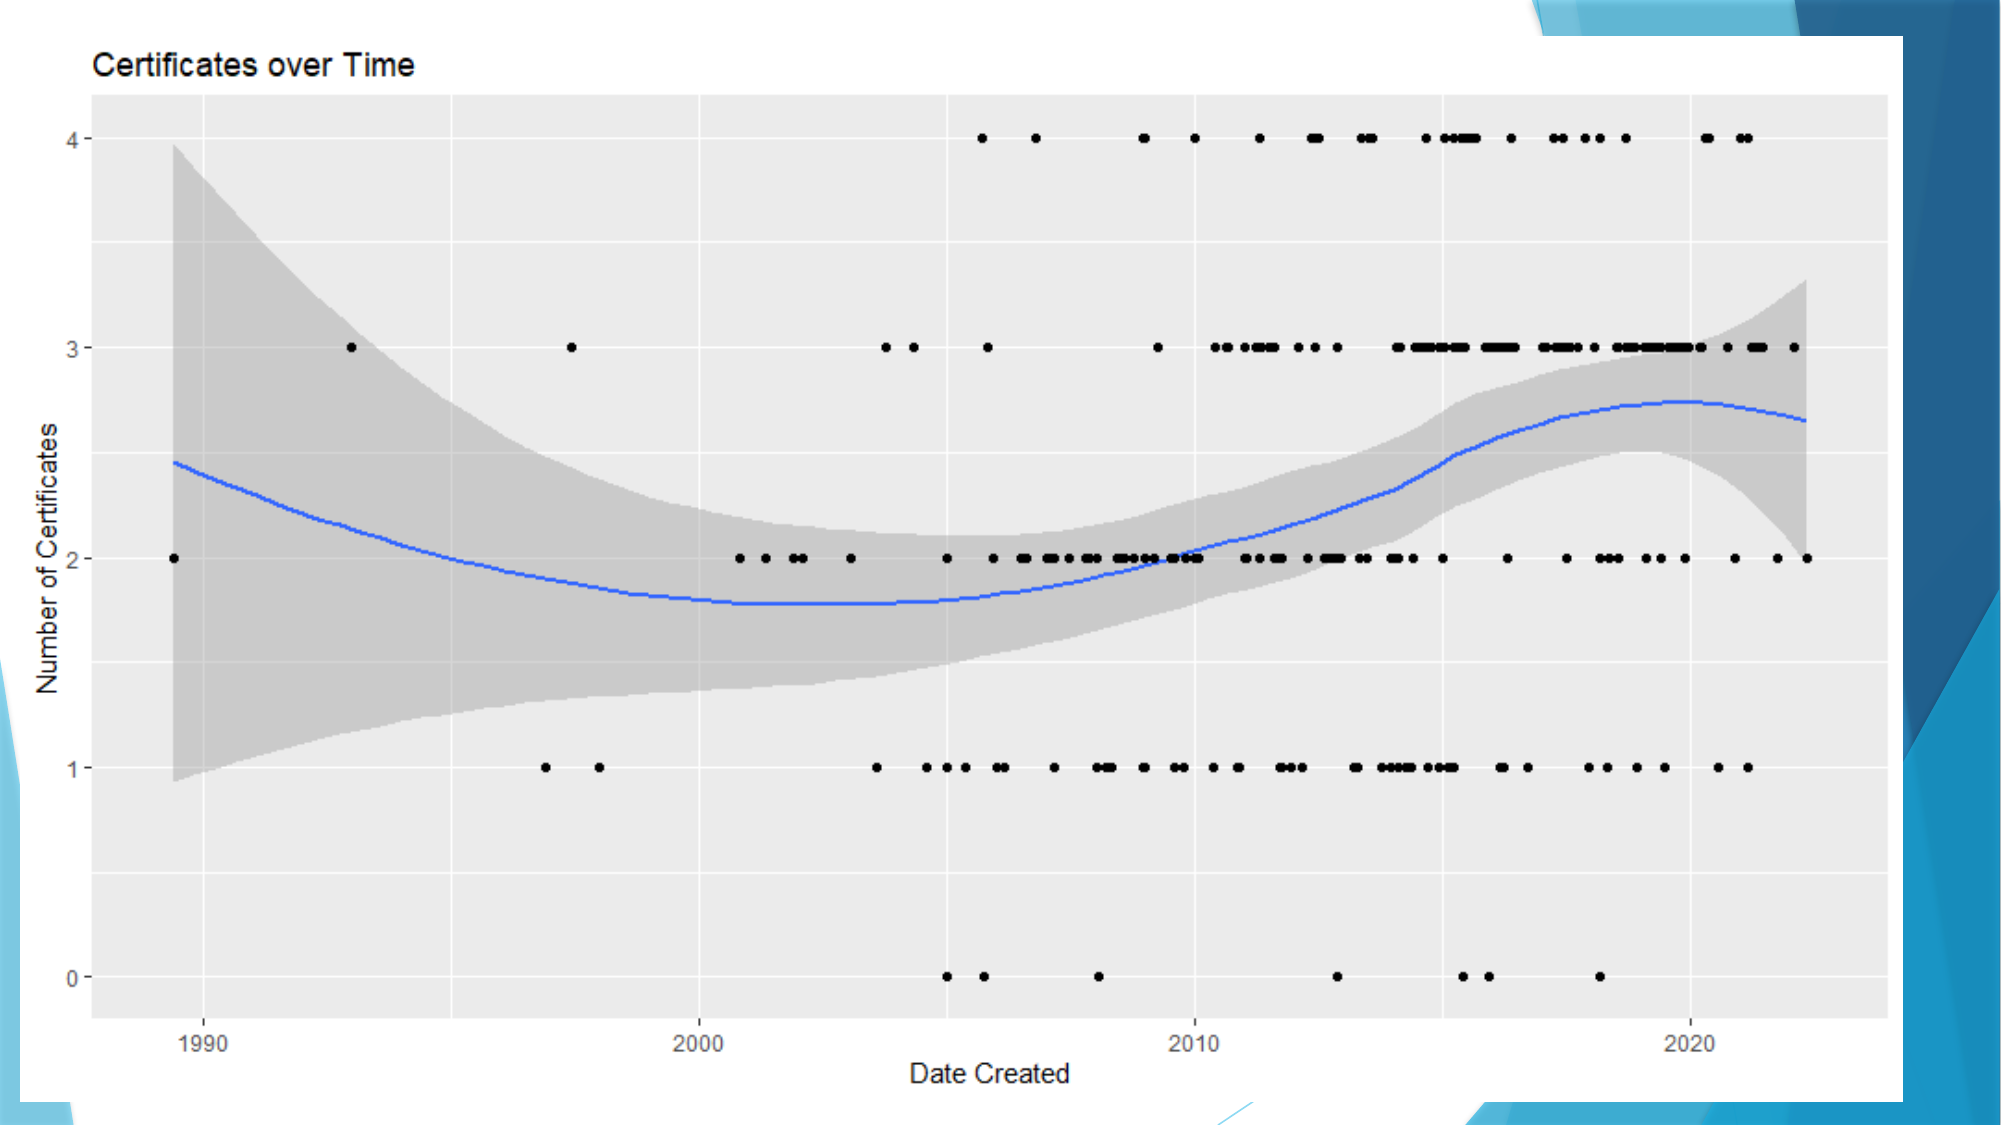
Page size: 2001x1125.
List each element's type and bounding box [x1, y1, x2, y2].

picture [20, 36, 1904, 1103]
